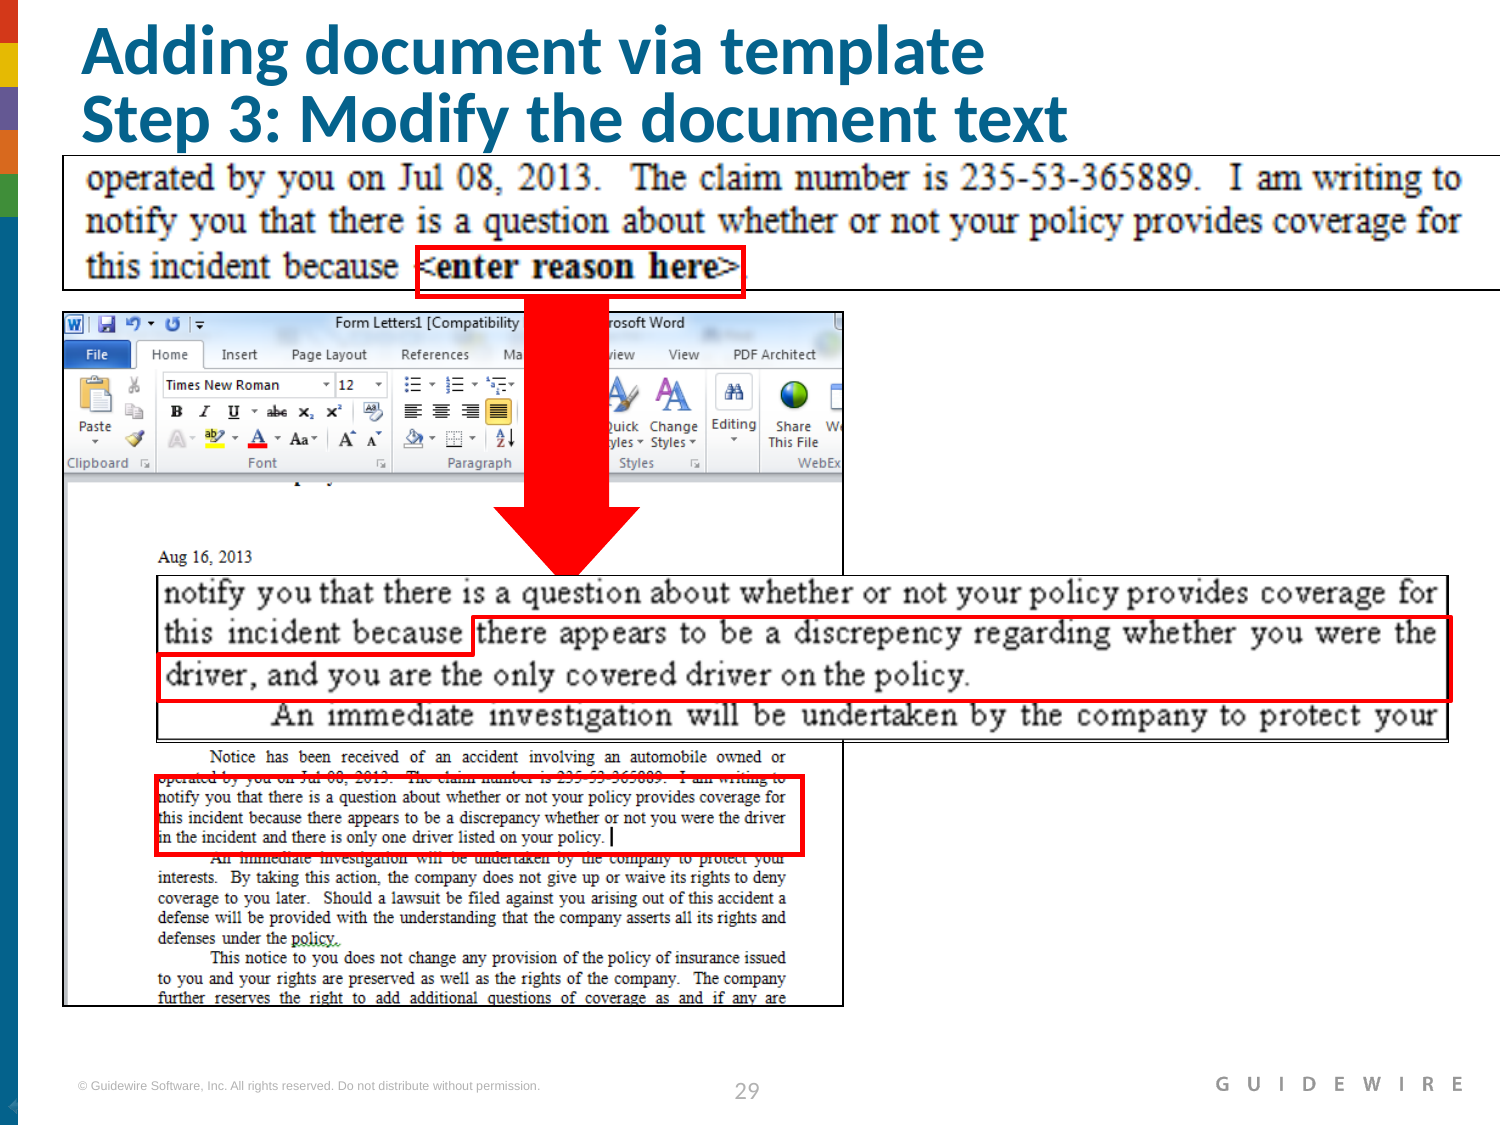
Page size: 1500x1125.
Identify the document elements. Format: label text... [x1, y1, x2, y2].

picture [0, 0, 18, 216]
picture [63, 155, 1500, 290]
picture [1215, 1073, 1480, 1096]
picture [10, 1101, 18, 1111]
picture [63, 312, 1449, 1006]
title Adding document via template Step 3: Modify the document text [81, 19, 1446, 142]
text_box [524, 299, 610, 311]
